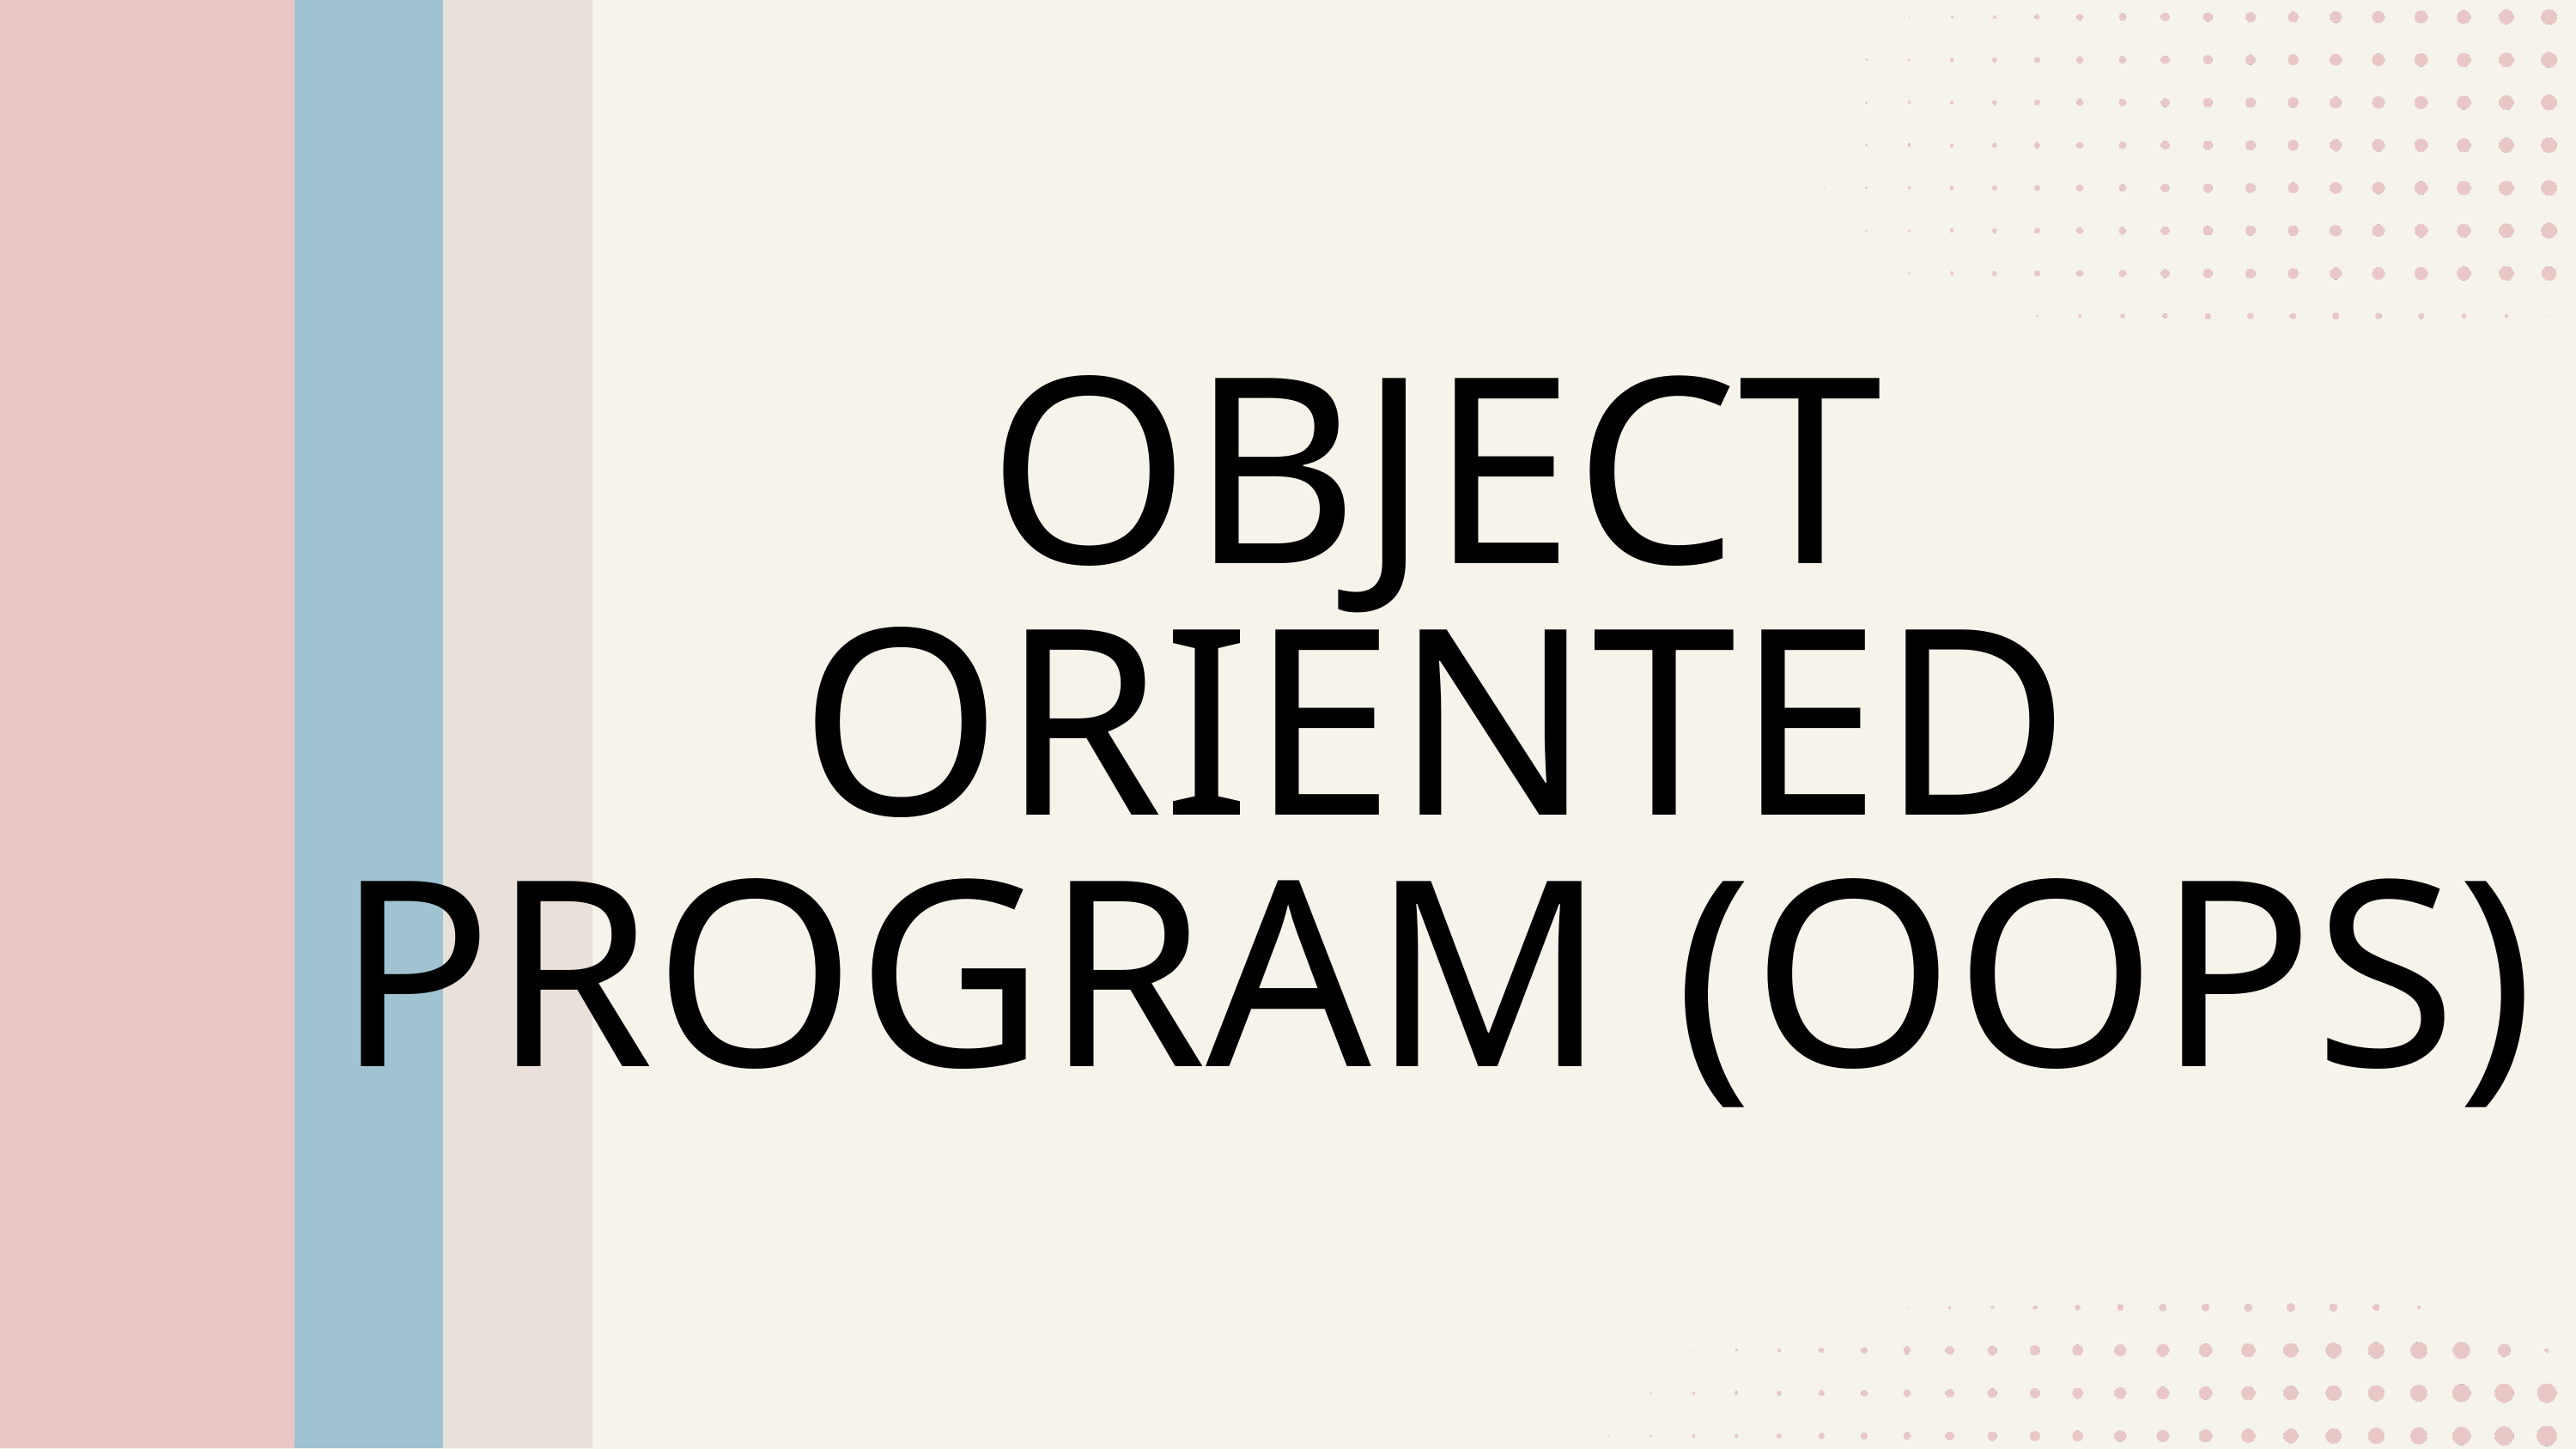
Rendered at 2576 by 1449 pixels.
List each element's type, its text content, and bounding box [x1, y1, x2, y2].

text_box OBJECT ORIENTED PROGRAM (OOPS) [599, 363, 2576, 1119]
text_box [1781, 0, 2576, 319]
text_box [0, 0, 593, 1449]
text_box [1565, 1303, 2576, 1449]
